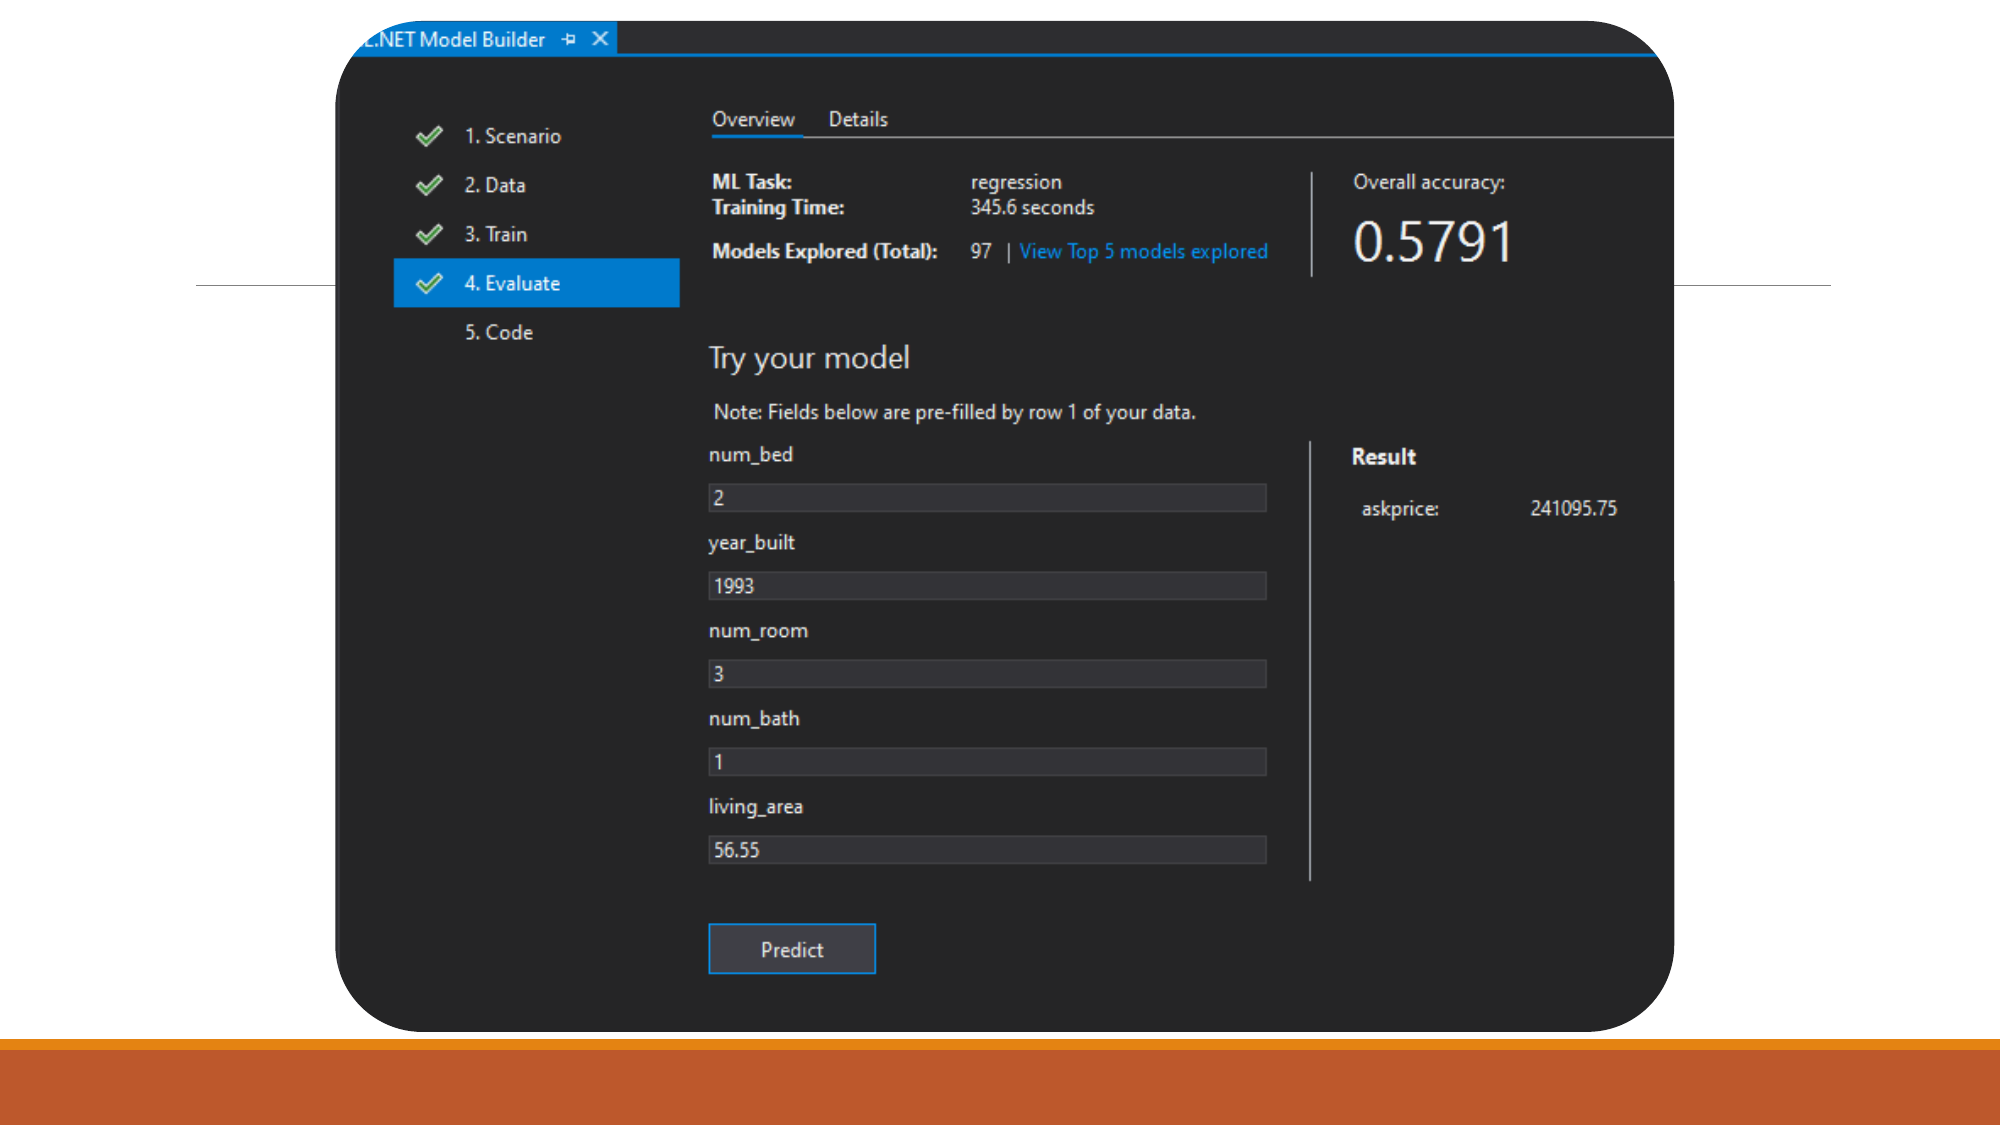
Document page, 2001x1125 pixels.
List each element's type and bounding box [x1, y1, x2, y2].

picture [334, 20, 1675, 1033]
